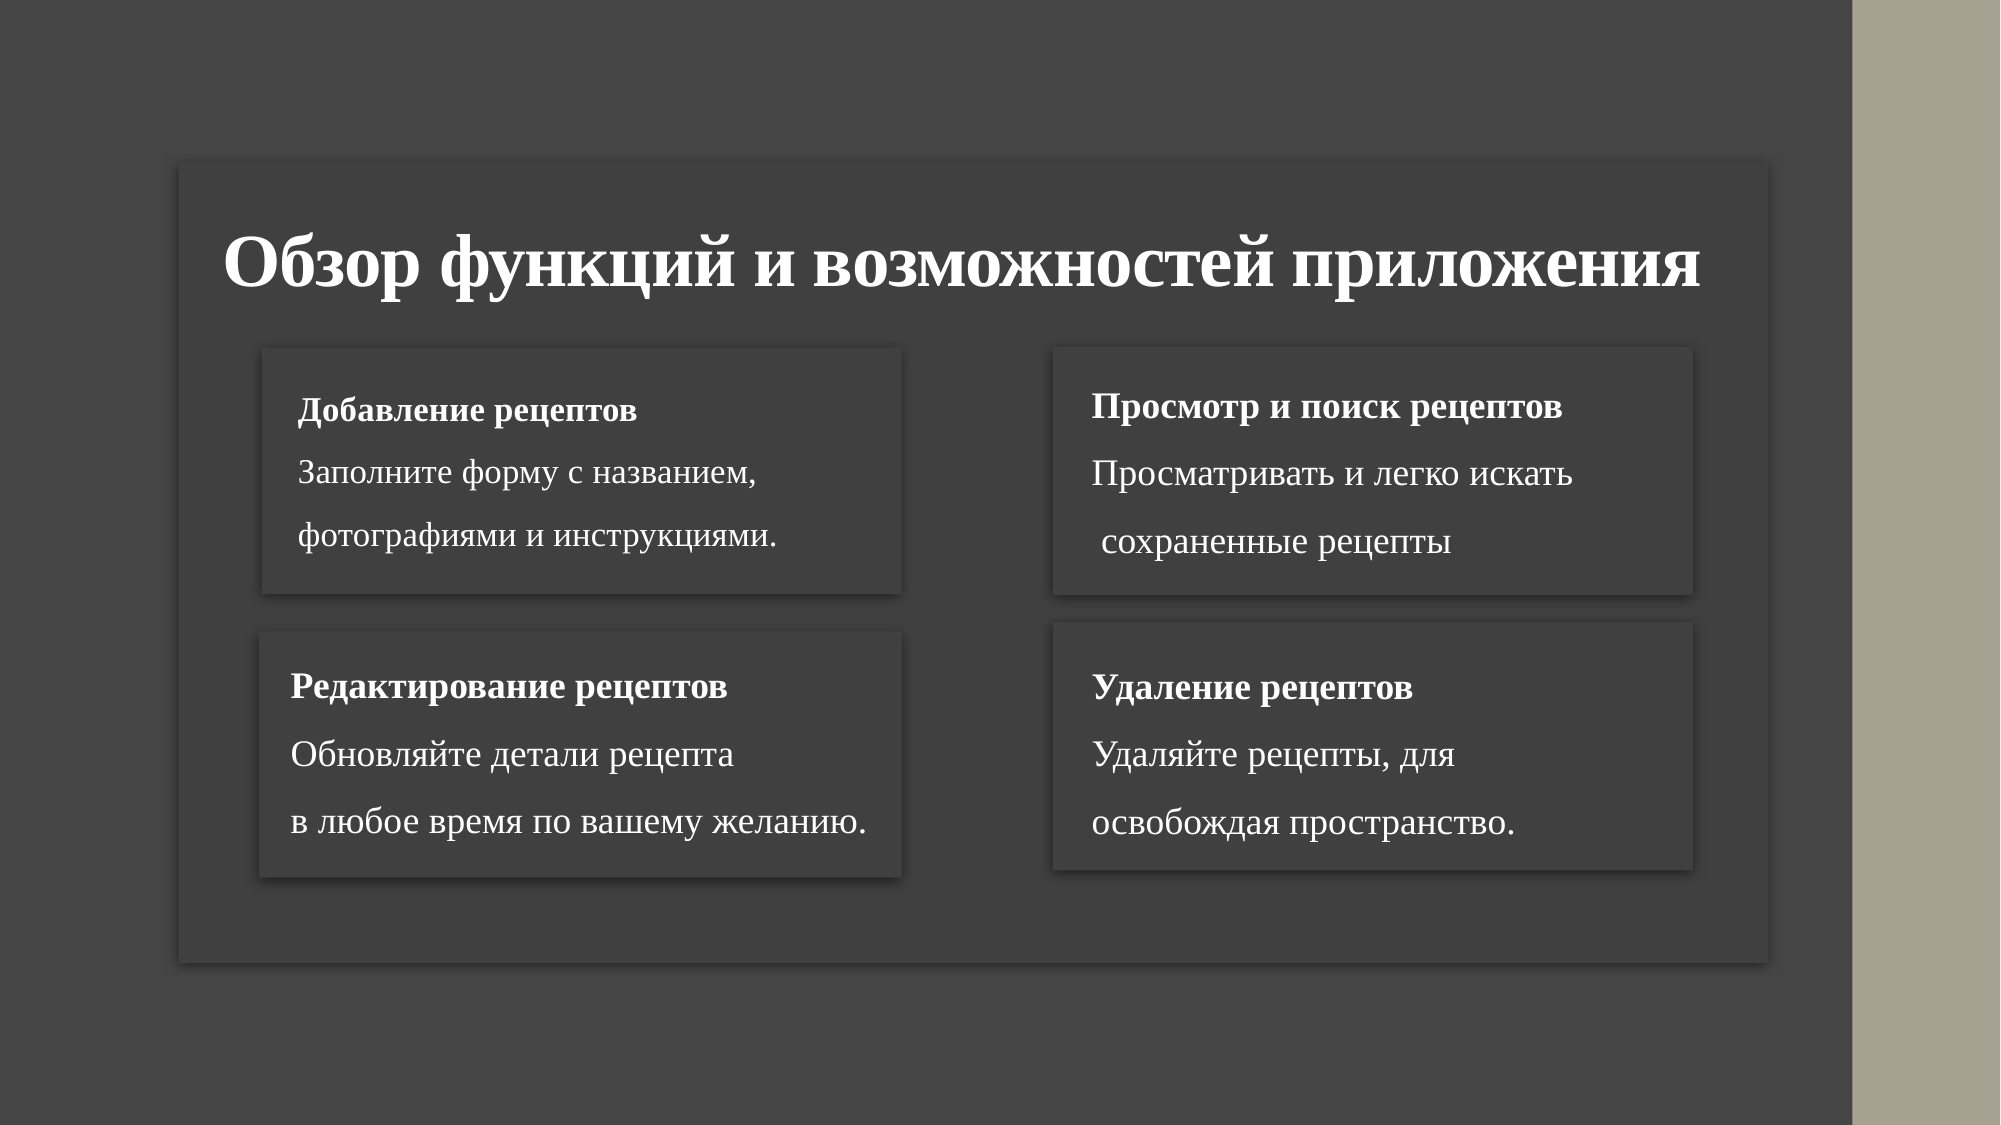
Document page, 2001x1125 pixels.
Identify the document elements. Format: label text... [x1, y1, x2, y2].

title Обзор функций и возможностей приложения [206, 195, 1797, 311]
text_box [1052, 346, 1693, 596]
text_box [258, 631, 902, 878]
text_box [261, 347, 902, 595]
text_box Просмотр и поиск рецептов Просматривать и легко искать сохраненные рецепты [1076, 351, 1627, 569]
list Добавление рецептов Заполните форму с названием, фотографиями и инструкциями. [282, 357, 848, 563]
text_box [1052, 622, 1693, 871]
text_box Удаление рецептов Удаляйте рецепты, для освобождая пространство. [1076, 631, 1567, 850]
text_box [178, 161, 1769, 964]
text_box Редактирование рецептов Обновляйте детали рецепта в любое время по вашему желанию. [275, 631, 886, 849]
